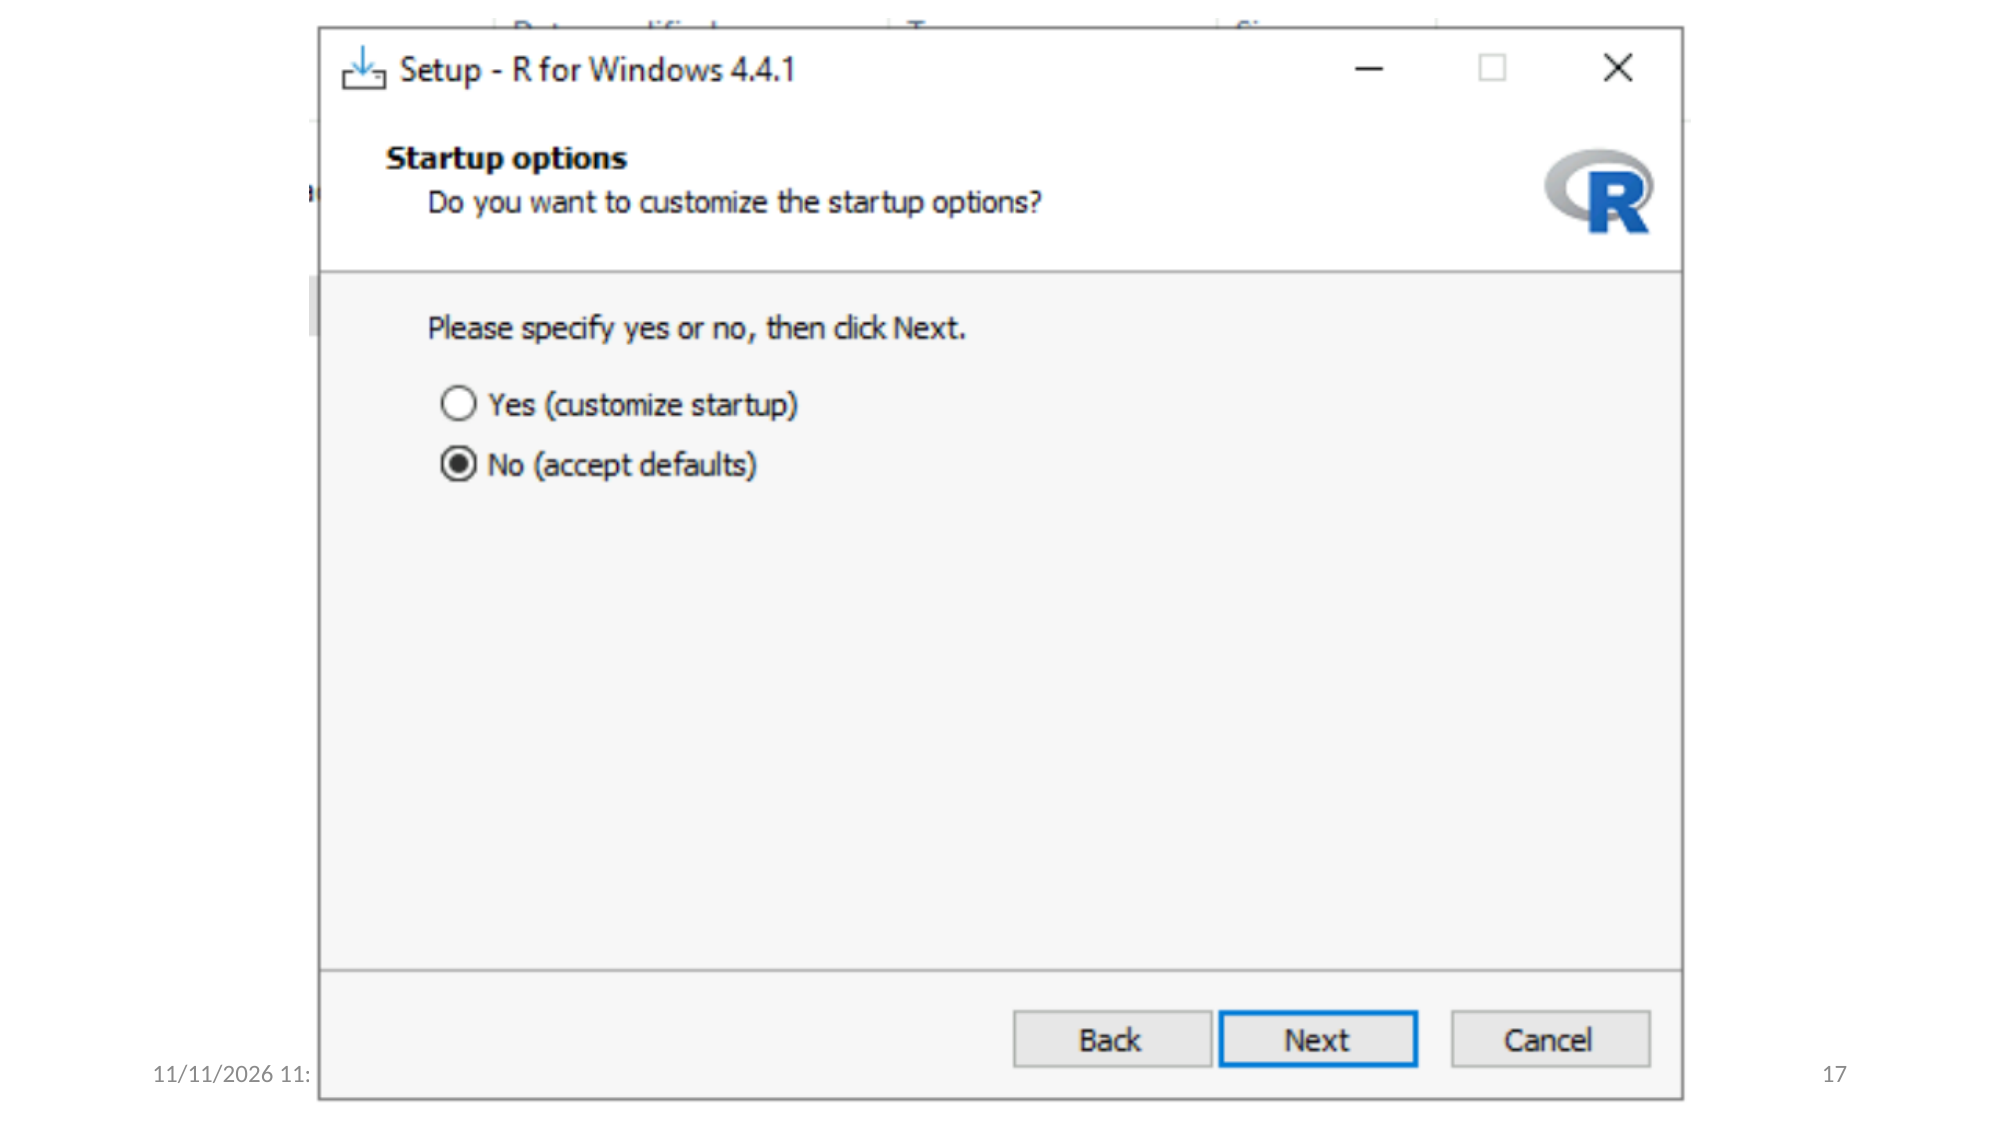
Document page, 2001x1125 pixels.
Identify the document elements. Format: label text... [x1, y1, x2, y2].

slide_number 17 [1691, 1042, 1863, 1103]
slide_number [137, 1042, 309, 1103]
picture [309, 18, 1691, 1107]
